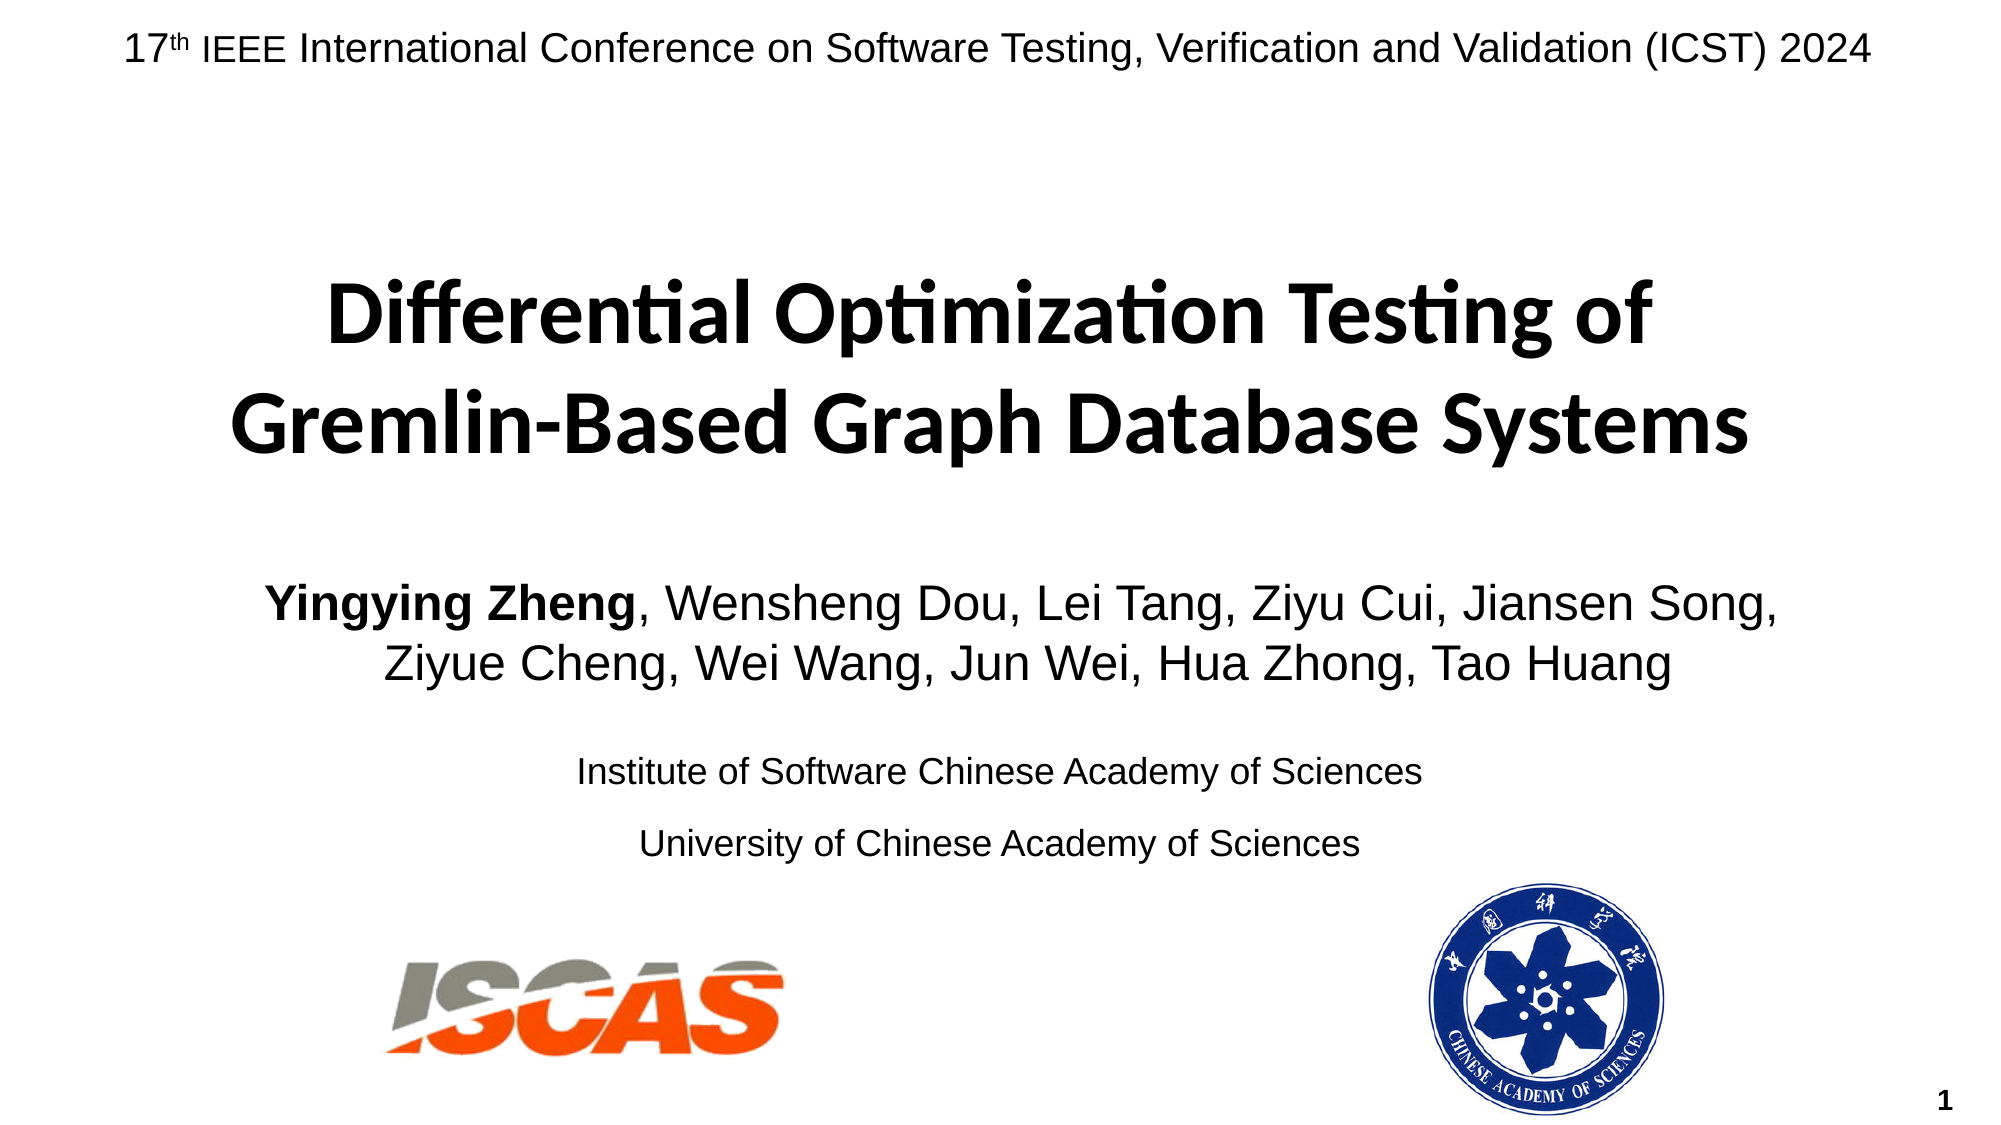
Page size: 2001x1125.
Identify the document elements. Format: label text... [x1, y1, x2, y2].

text_box 17th IEEE International Conference on Software Testing, Verification and Validation (ICST) 2024 [83, 13, 1913, 79]
text_box Institute of Software Chinese Academy of Sciences [561, 739, 1439, 800]
picture [1426, 879, 1665, 1117]
text_box Differential Optimization Testing of Gremlin-Based Graph Database Systems [164, 245, 1817, 480]
subtitle Yingying Zheng, Wensheng Dou, Lei Tang, Ziyu Cui, Jiansen Song, Ziyue Cheng, Wei Wang, Jun Wei, Hua Zhong, Tao Huang [241, 296, 1817, 965]
text_box University of Chinese Academy of Sciences [623, 811, 1376, 872]
picture [352, 927, 822, 1096]
